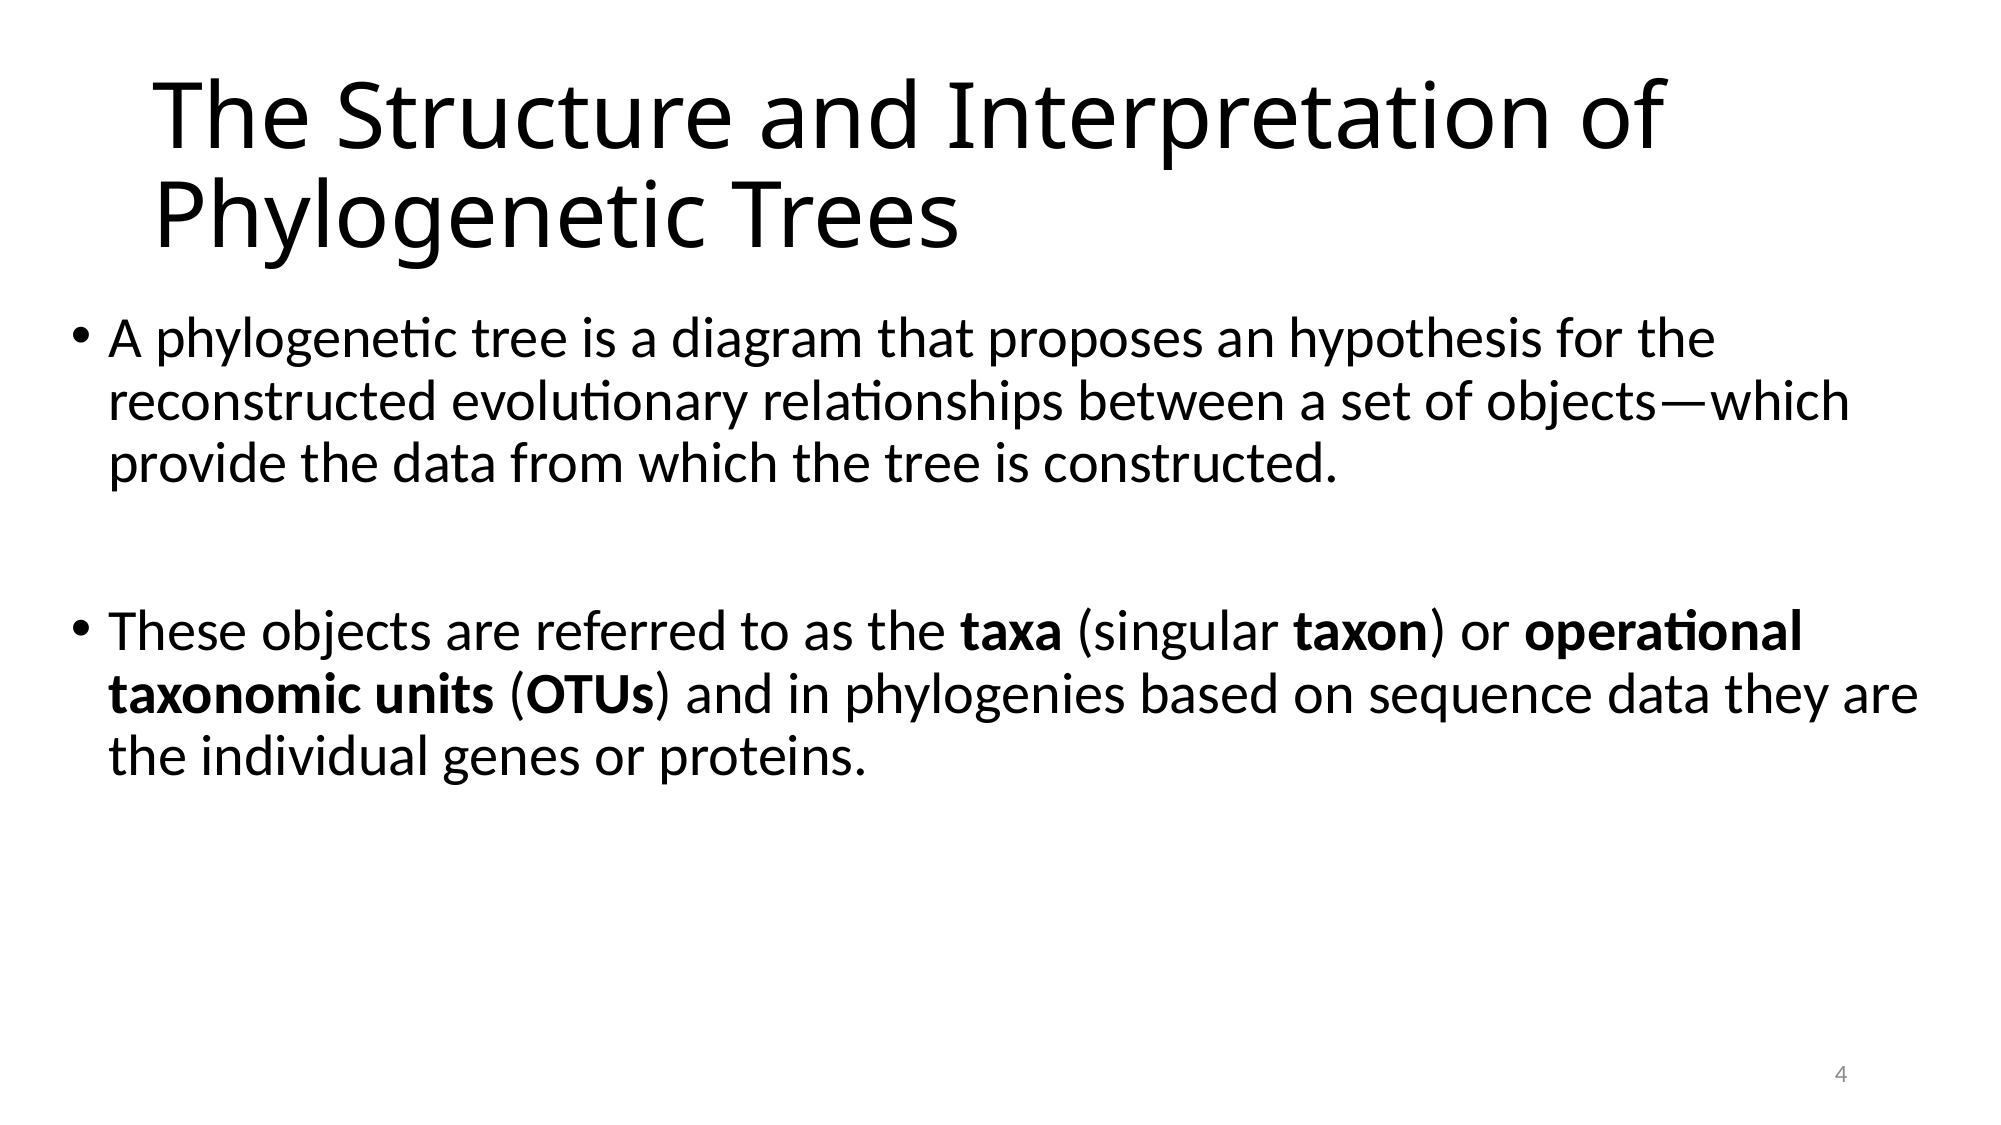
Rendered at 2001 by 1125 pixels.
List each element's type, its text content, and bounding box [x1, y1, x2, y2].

title The Structure and Interpretation of Phylogenetic Trees [137, 59, 1863, 278]
slide_number 4 [1412, 1042, 1863, 1103]
list A phylogenetic tree is a diagram that proposes an hypothesis for the reconstructed evolutionary relationships between a set of objects—which provide the data from which the tree is constructed. These objects are referred to as the taxa (singular taxon) or operational taxonomic units (OTUs) and in phylogenies based on sequence data they are the individual genes or proteins. [55, 299, 1939, 1093]
